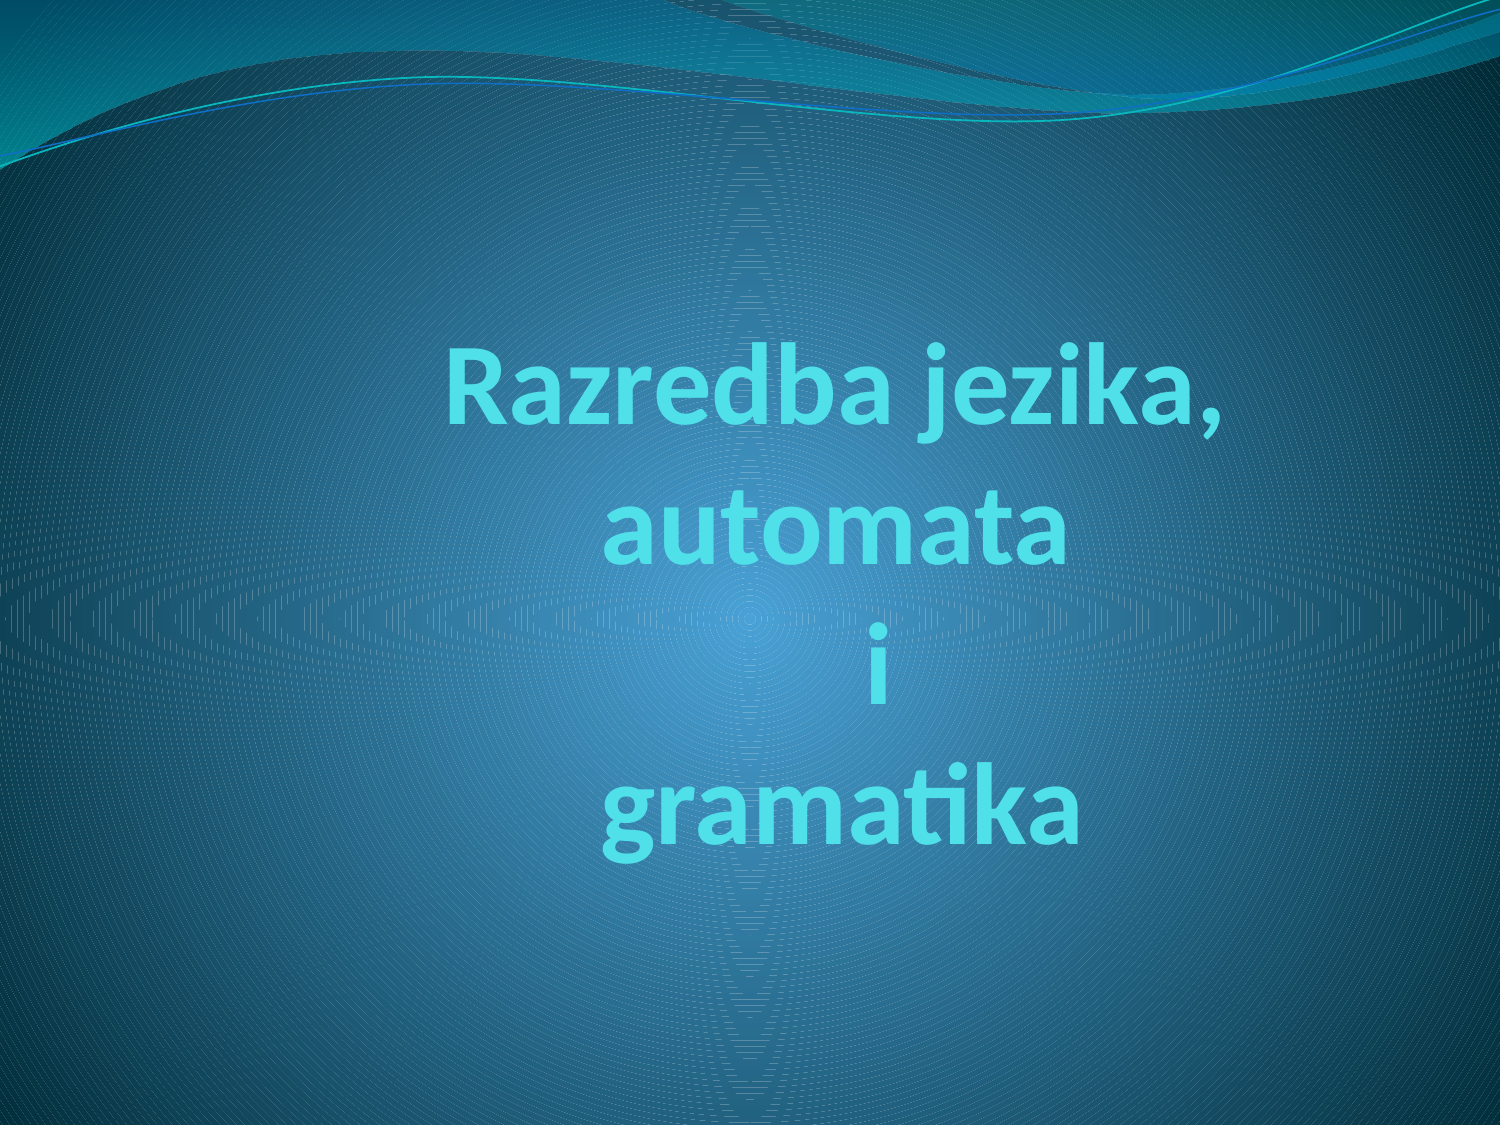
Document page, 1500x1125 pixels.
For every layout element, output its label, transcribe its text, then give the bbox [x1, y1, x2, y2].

title Razredba jezika, automata i gramatika [45, 58, 1500, 1008]
